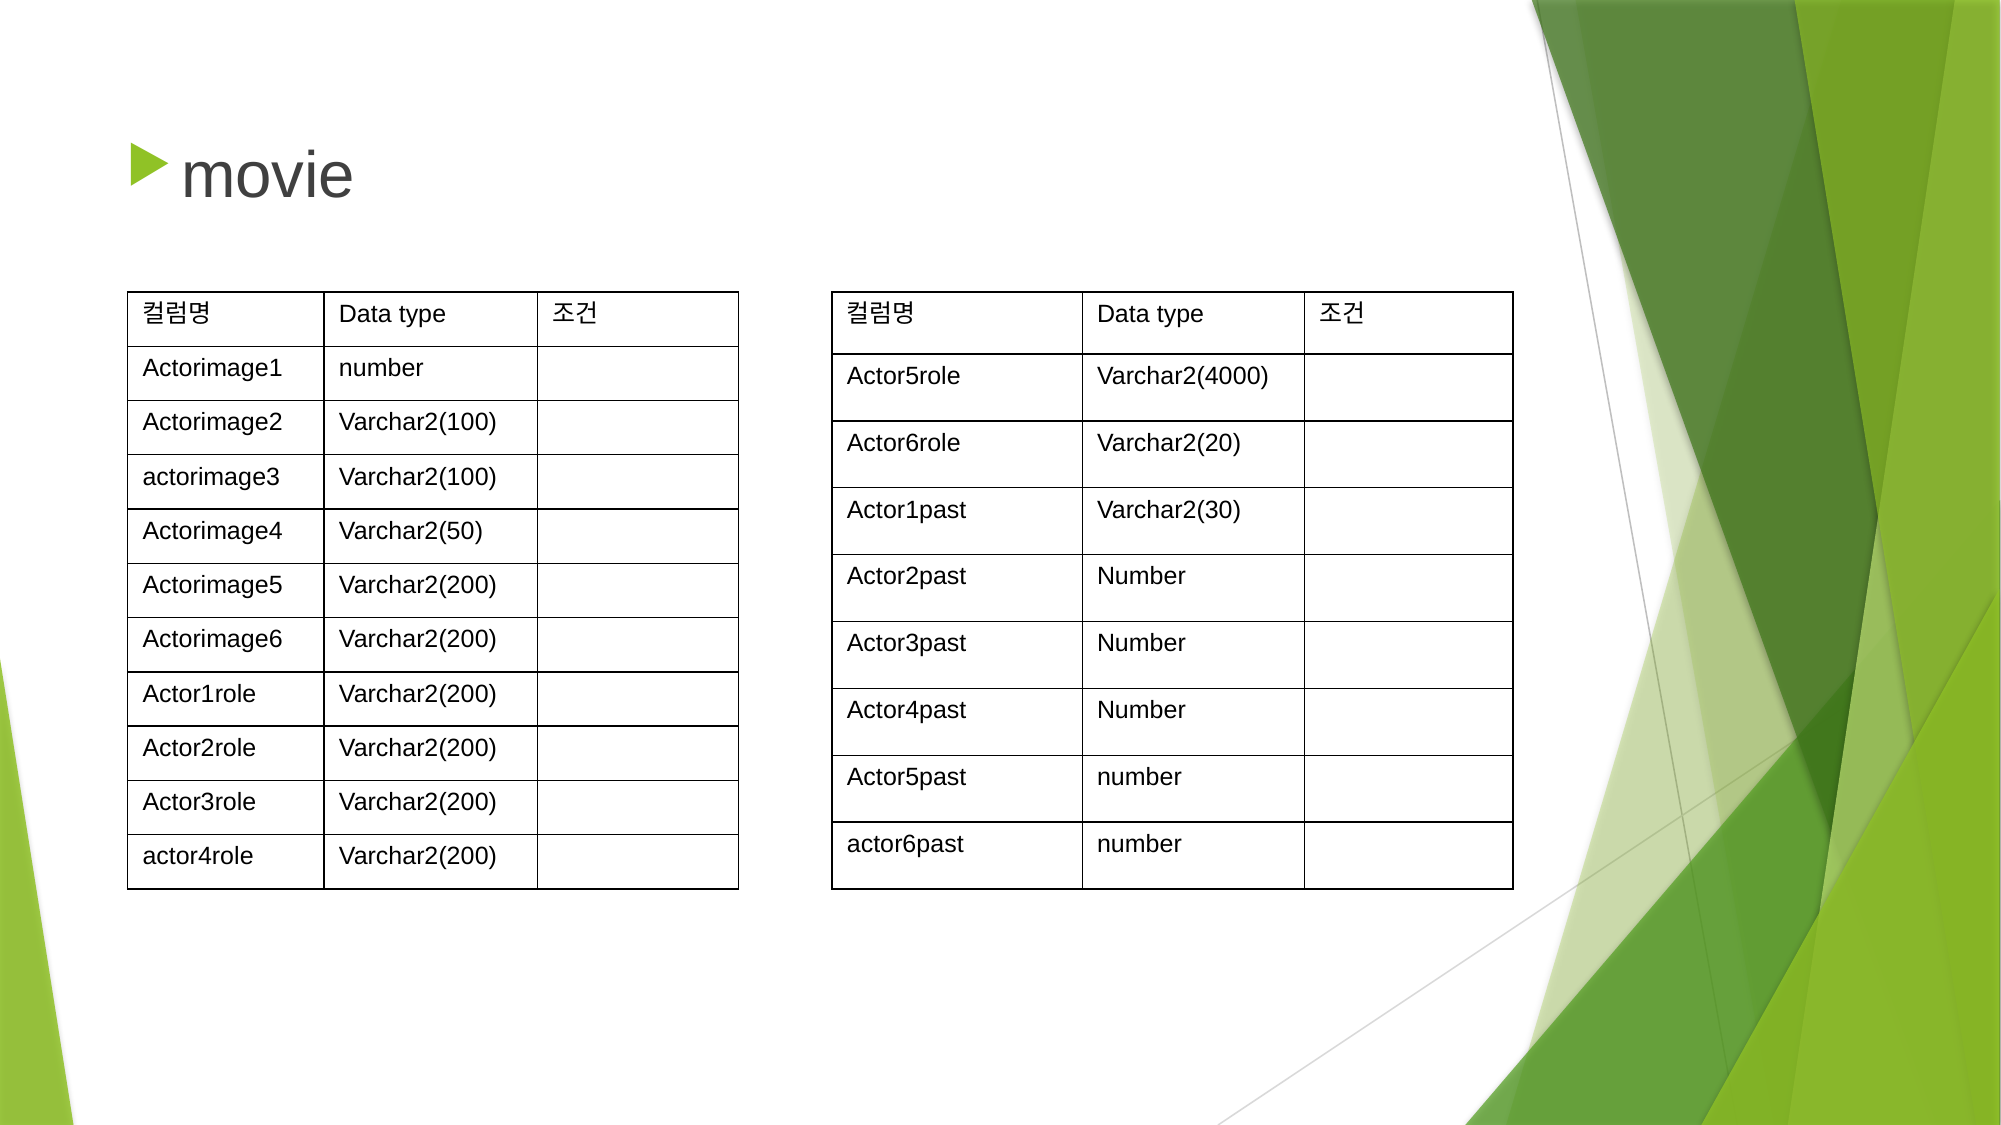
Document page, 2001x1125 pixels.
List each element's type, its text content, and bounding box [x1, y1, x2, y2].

table_cell Actor1past [833, 488, 1082, 554]
table_cell Varchar2(200) [325, 781, 537, 834]
table_header 조건 [1305, 293, 1512, 353]
table_header Data type [1083, 293, 1304, 353]
table_cell [538, 673, 738, 725]
table_cell actorimage3 [128, 455, 323, 508]
table_cell [1305, 555, 1512, 621]
table_cell Varchar2(200) [325, 618, 537, 671]
table_cell Actor6role [833, 422, 1082, 487]
table_cell Number [1083, 555, 1304, 621]
table_cell [538, 835, 738, 888]
table_cell Varchar2(100) [325, 455, 537, 508]
table_header Data type [325, 293, 537, 346]
table_cell number [1083, 756, 1304, 821]
table_header 조건 [538, 293, 738, 346]
table_cell [1305, 823, 1512, 888]
table_cell [538, 618, 738, 671]
table_cell Actorimage1 [128, 347, 323, 400]
table_cell Actorimage4 [128, 510, 323, 563]
table_cell [538, 401, 738, 454]
table_cell Actor1role [128, 673, 323, 725]
table_cell Actorimage2 [128, 401, 323, 454]
table_cell [1305, 355, 1512, 420]
table_cell Actor3past [833, 622, 1082, 688]
text_box movie [111, 124, 661, 219]
table_cell Actor2past [833, 555, 1082, 621]
table_cell Varchar2(200) [325, 673, 537, 725]
table_cell Varchar2(200) [325, 835, 537, 888]
table_cell Actor5role [833, 355, 1082, 420]
table_cell Actor3role [128, 781, 323, 834]
table_cell [538, 727, 738, 780]
table_cell Varchar2(200) [325, 564, 537, 617]
table_cell Varchar2(200) [325, 727, 537, 780]
table_cell number [1083, 823, 1304, 888]
table_cell Actor2role [128, 727, 323, 780]
table_cell Number [1083, 622, 1304, 688]
table_cell [1305, 422, 1512, 487]
table_cell [538, 347, 738, 400]
table_cell Actorimage5 [128, 564, 323, 617]
table_header 컬럼명 [128, 293, 323, 346]
table_header 컬럼명 [833, 293, 1082, 353]
table_cell Varchar2(4000) [1083, 355, 1304, 420]
table_cell Number [1083, 689, 1304, 755]
table_cell Actor4past [833, 689, 1082, 755]
table_cell Varchar2(100) [325, 401, 537, 454]
table_cell Actor5past [833, 756, 1082, 821]
table_cell [1305, 622, 1512, 688]
table_cell Varchar2(20) [1083, 422, 1304, 487]
table_cell actor4role [128, 835, 323, 888]
table_cell [538, 781, 738, 834]
table_cell Varchar2(50) [325, 510, 537, 563]
table_cell number [325, 347, 537, 400]
table_cell [538, 455, 738, 508]
table_cell Varchar2(30) [1083, 488, 1304, 554]
table_cell Actorimage6 [128, 618, 323, 671]
table_cell actor6past [833, 823, 1082, 888]
table_cell [1305, 689, 1512, 755]
table_cell [538, 510, 738, 563]
table_cell [538, 564, 738, 617]
table_cell [1305, 488, 1512, 554]
table_cell [1305, 756, 1512, 821]
